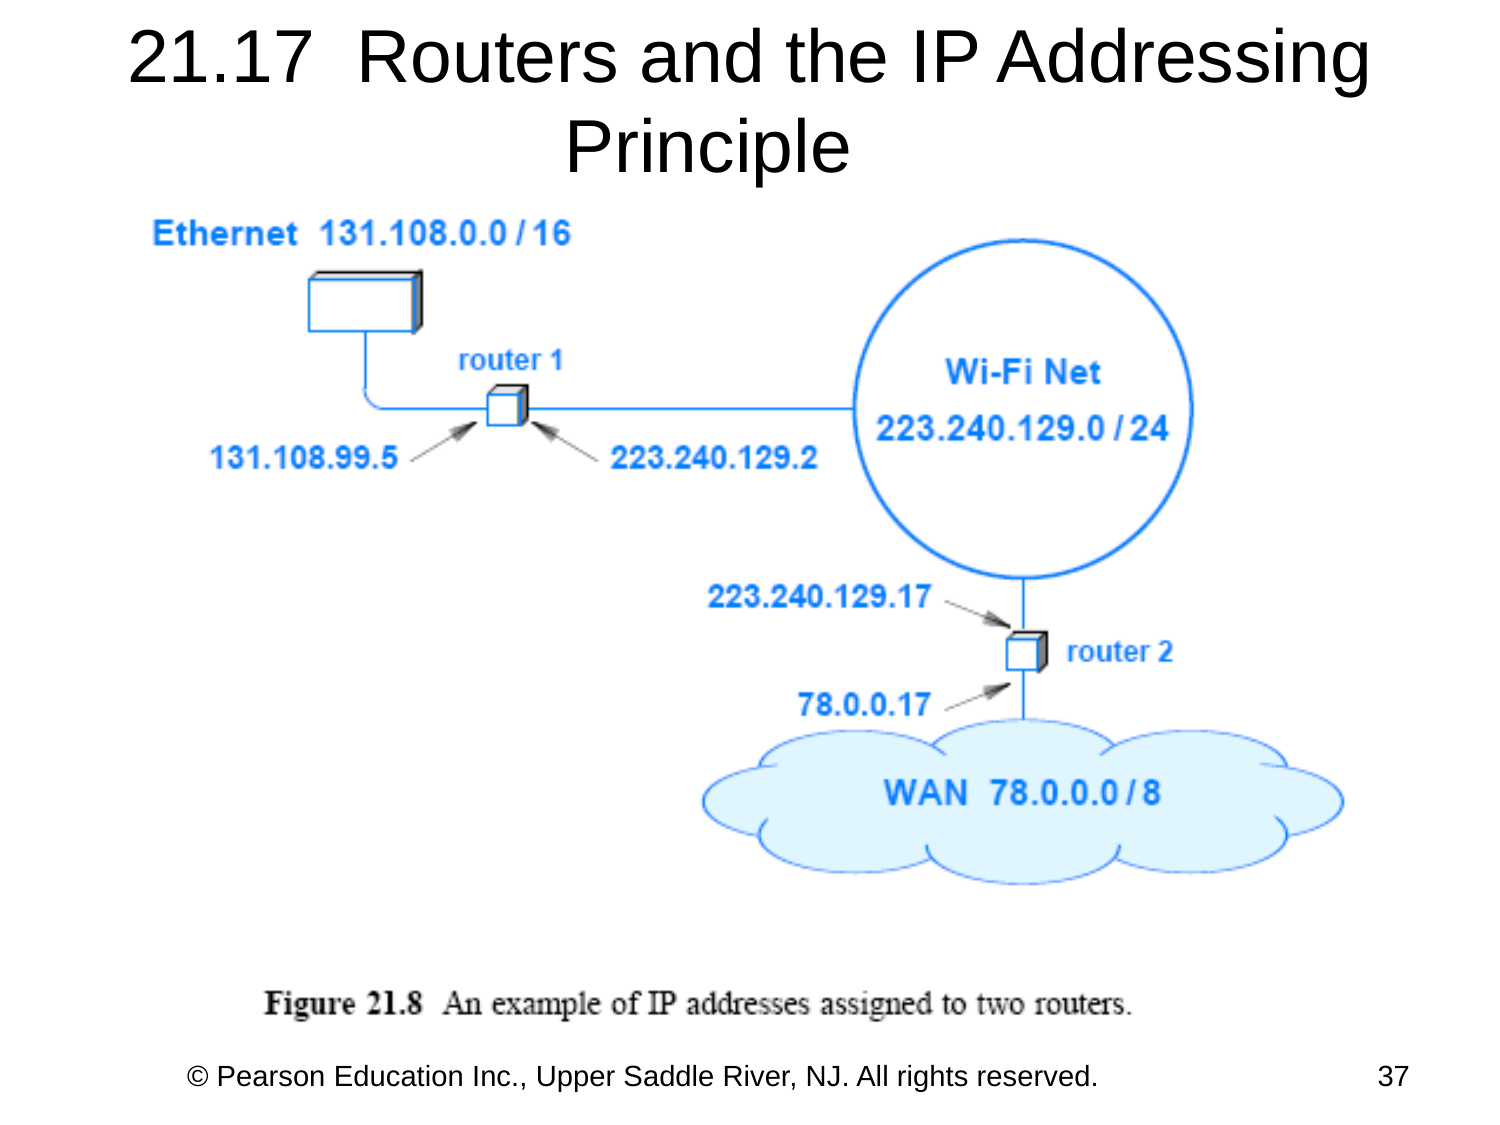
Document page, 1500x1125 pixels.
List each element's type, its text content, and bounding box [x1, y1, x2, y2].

picture [137, 199, 1373, 1038]
footer © Pearson Education Inc., Upper Saddle River, NJ. All rights reserved. [87, 1049, 1201, 1103]
text_box 21.17 Routers and the IP Addressing Principle [37, 0, 1463, 188]
slide_number 37 [1224, 1049, 1426, 1103]
